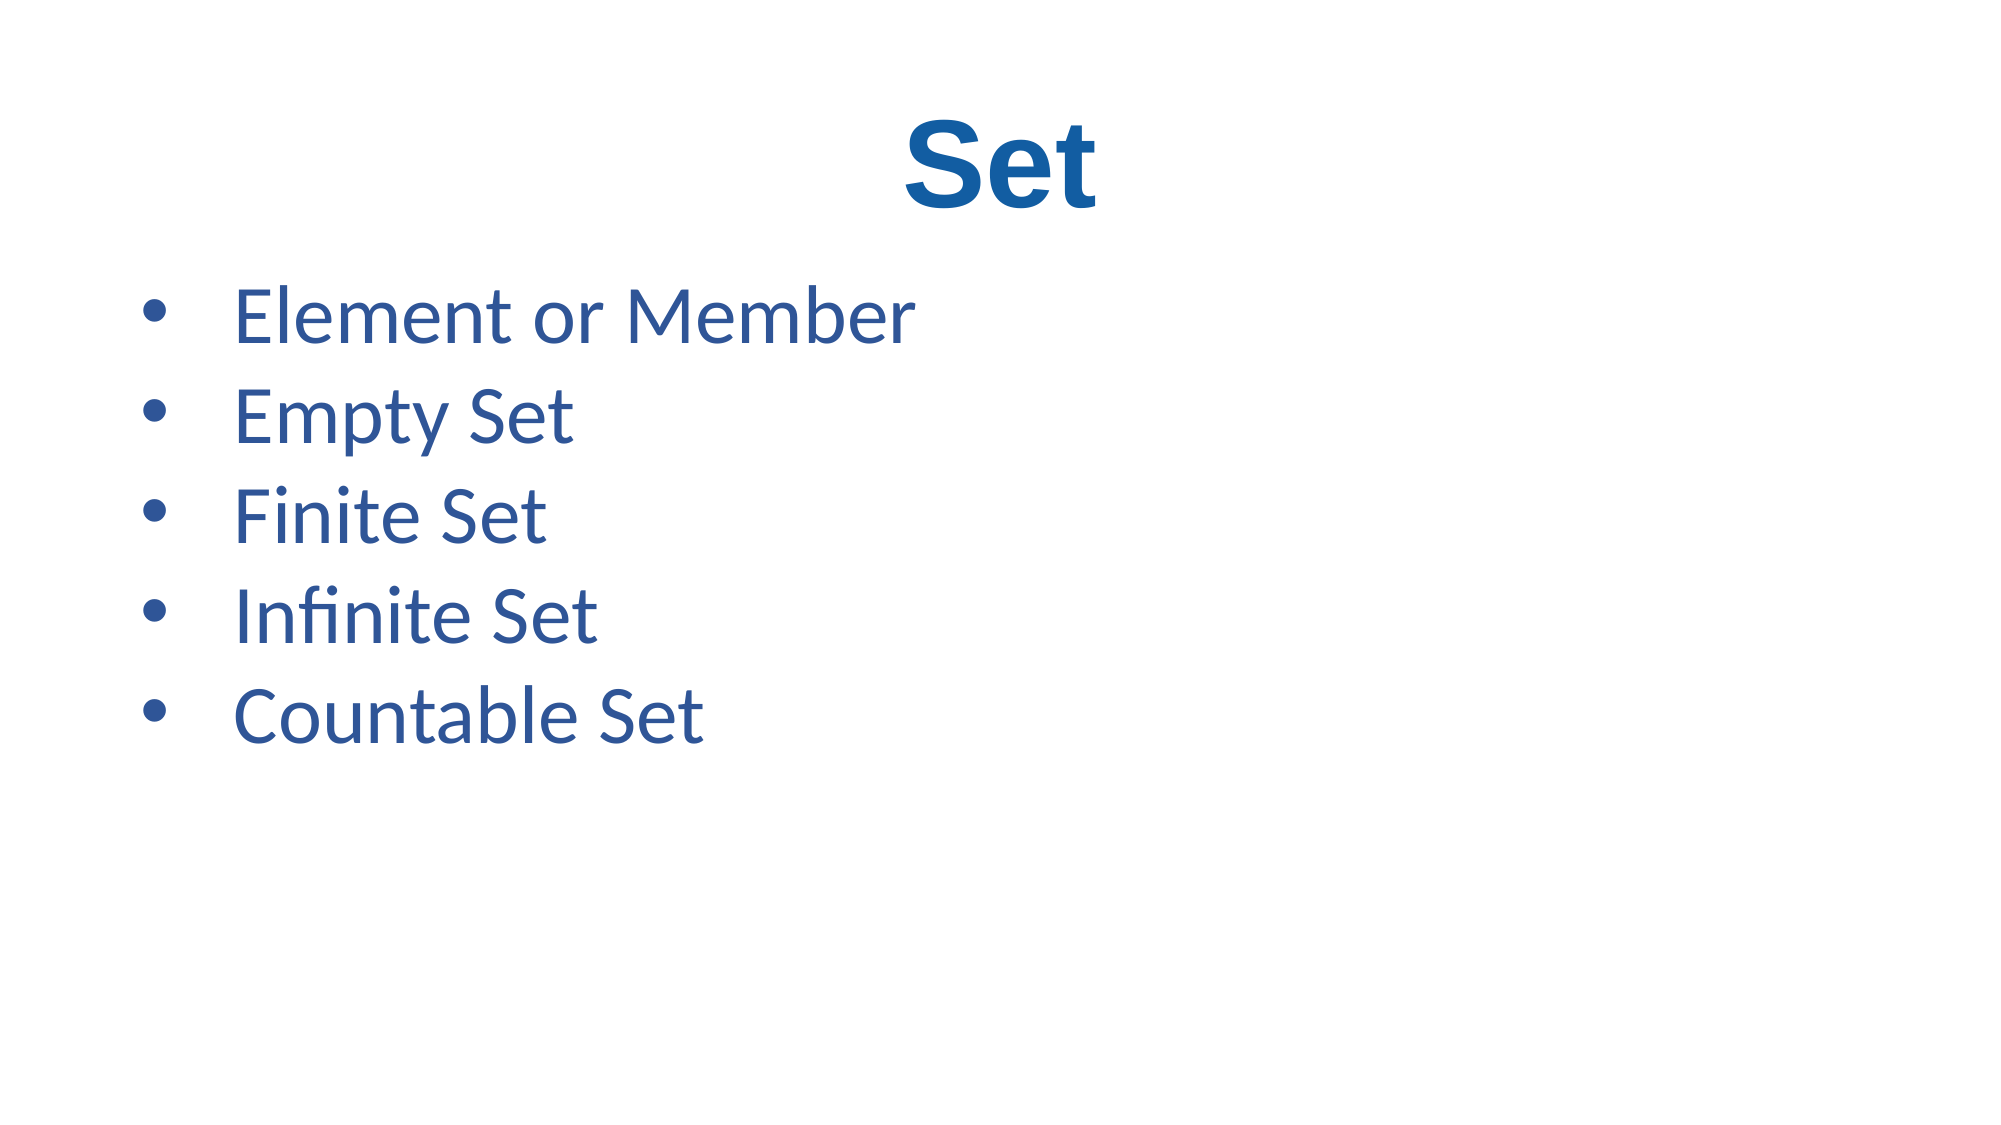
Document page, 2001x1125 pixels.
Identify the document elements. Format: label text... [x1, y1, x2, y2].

title Set [137, 102, 1863, 231]
text_box Element or Member Empty Set Finite Set Infinite Set Countable Set [50, 252, 1950, 838]
